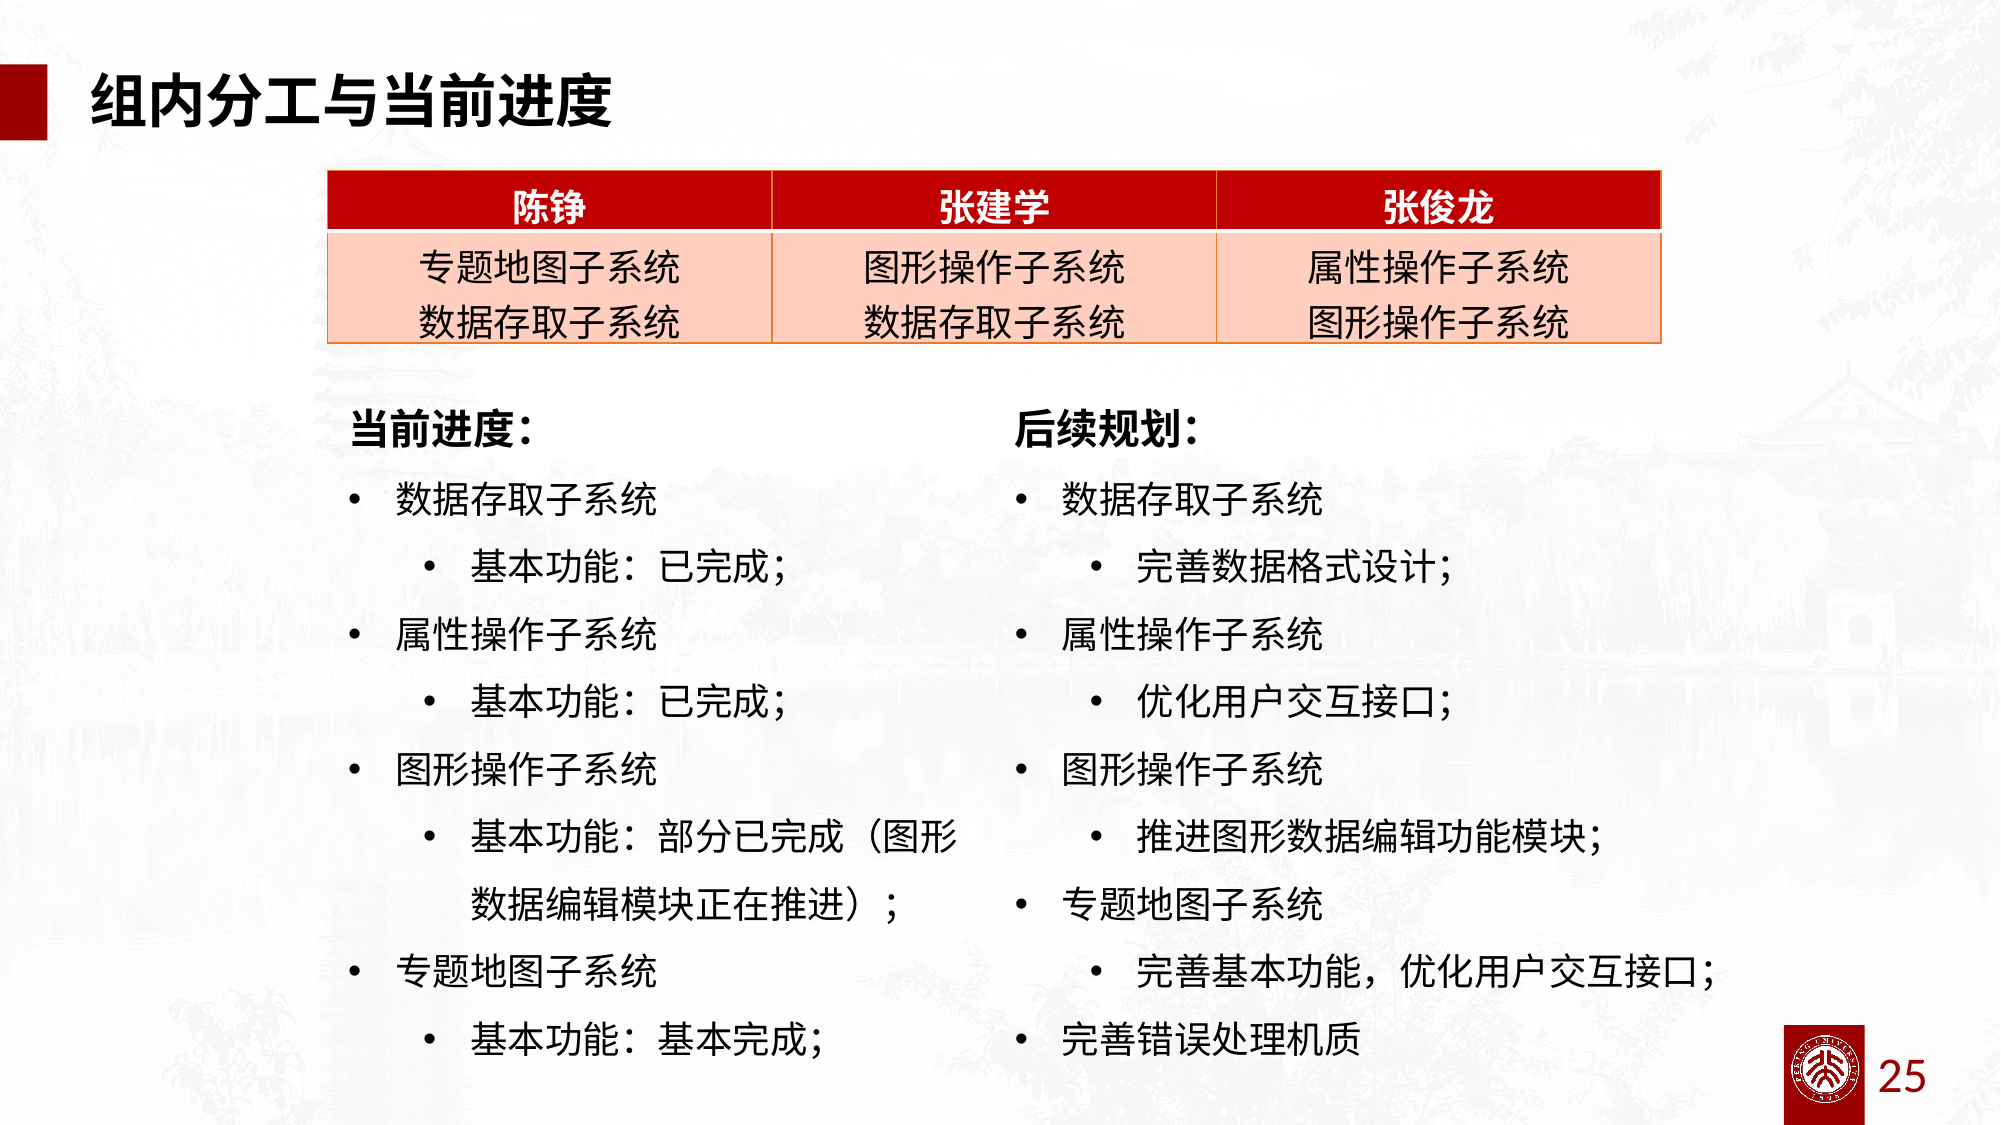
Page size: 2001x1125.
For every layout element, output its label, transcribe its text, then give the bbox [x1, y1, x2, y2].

text_box 当前进度： 数据存取子系统 基本功能：已完成； 属性操作子系统 基本功能：已完成； 图形操作子系统 基本功能：部分已完成（图形数据编辑模块正在推进）； 专题地图子系统 基本功能：基本完成； [333, 370, 999, 1125]
table_cell 属性操作子系统 图形操作子系统 [1217, 242, 1660, 363]
picture [1830, 1035, 1860, 1103]
table_cell 专题地图子系统 数据存取子系统 [328, 242, 771, 363]
table_header 张俊龙 [1217, 171, 1660, 238]
table_header 陈铮 [328, 171, 771, 238]
slide_number 25 [1842, 1042, 1963, 1103]
text_box 后续规划： 数据存取子系统 完善数据格式设计； 属性操作子系统 优化用户交互接口； 图形操作子系统 推进图形数据编辑功能模块； 专题地图子系统 完善基本功能，优化用户交互接口； 完善错误处理机质 [999, 370, 1830, 1125]
table_cell 图形操作子系统 数据存取子系统 [773, 242, 1216, 363]
text_box 组内分工与当前进度 [74, 56, 843, 142]
text_box [0, 64, 48, 141]
table_header 张建学 [773, 171, 1216, 238]
picture [0, 0, 2001, 1125]
